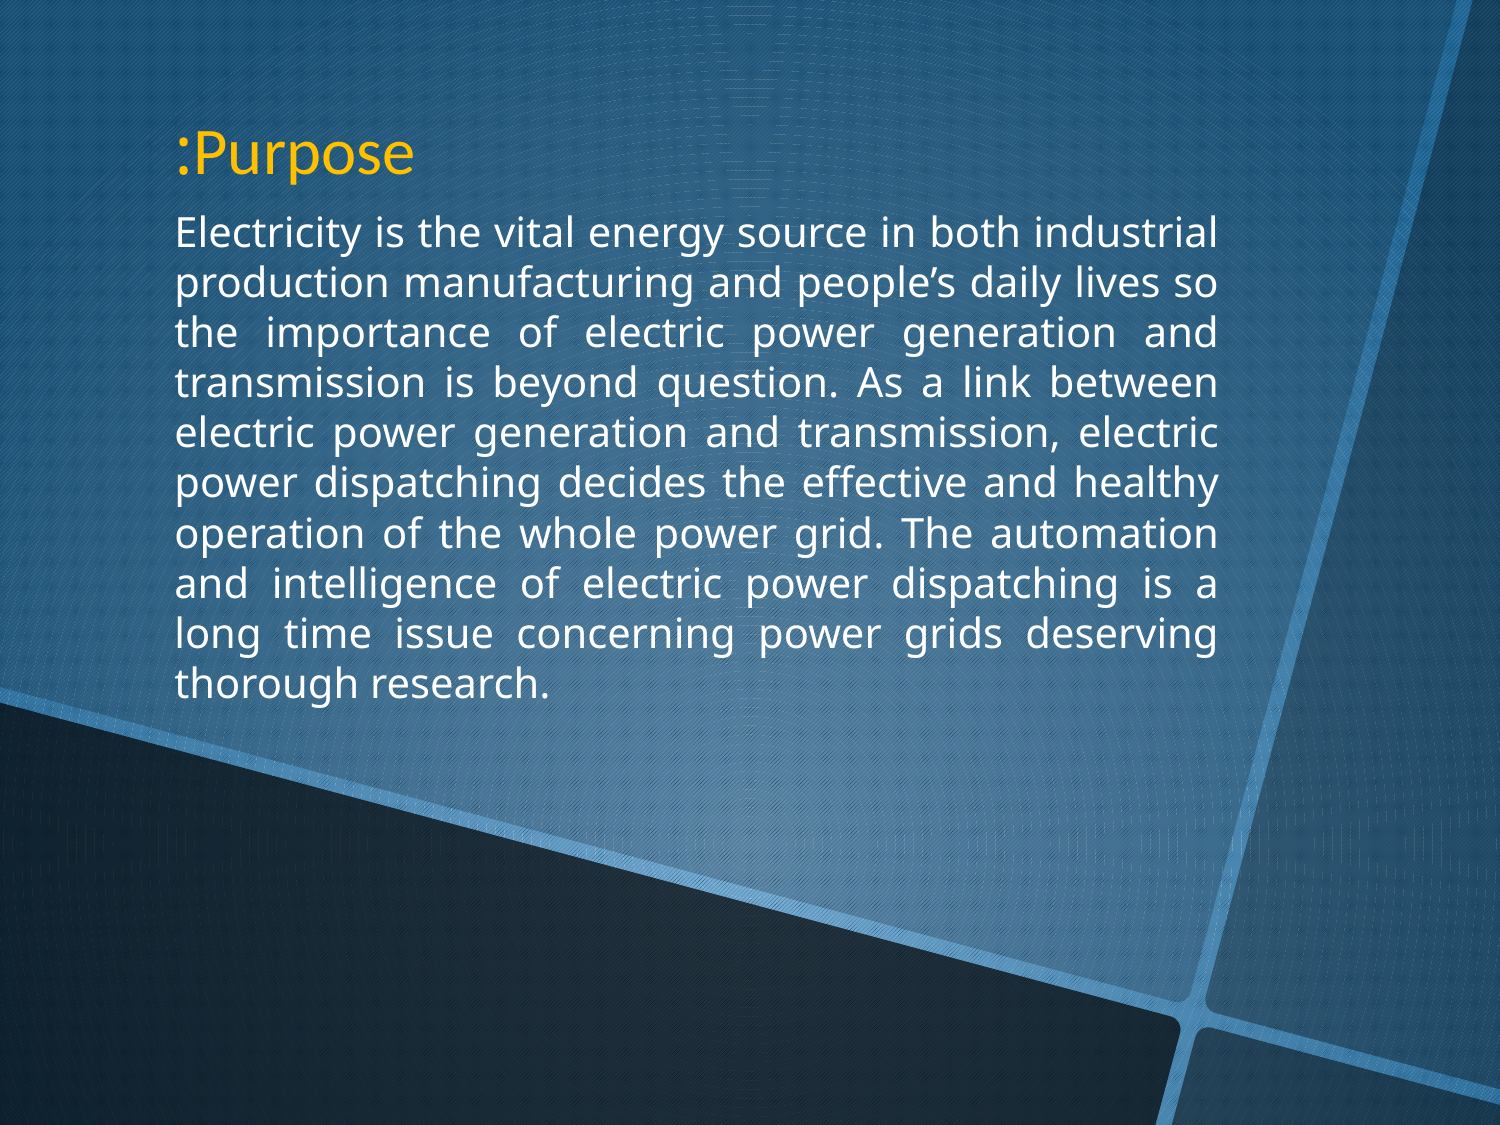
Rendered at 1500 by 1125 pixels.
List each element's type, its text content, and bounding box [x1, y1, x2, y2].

text_box Purpose: [159, 100, 1187, 196]
text_box Electricity is the vital energy source in both industrial production manufacturing and people’s daily lives so the importance of electric power generation and transmission is beyond question. As a link between electric power generation and transmission, electric power dispatching decides the effective and healthy operation of the whole power grid. The automation and intelligence of electric power dispatching is a long time issue concerning power grids deserving thorough research. [159, 198, 1235, 714]
